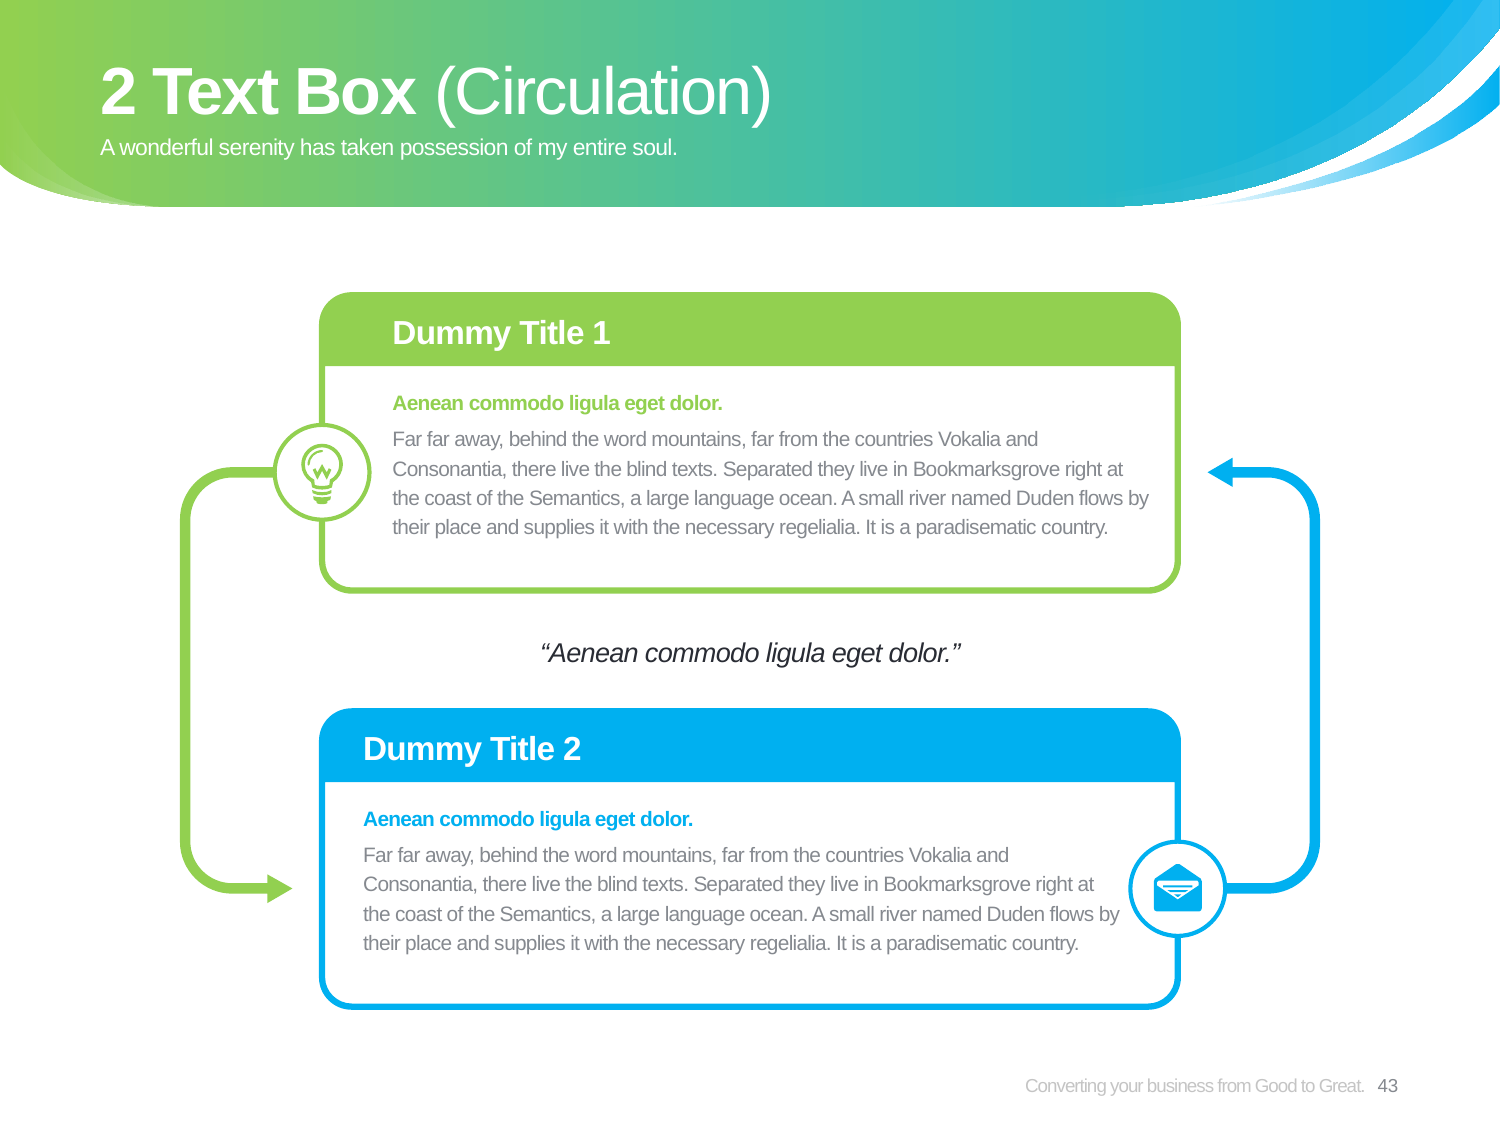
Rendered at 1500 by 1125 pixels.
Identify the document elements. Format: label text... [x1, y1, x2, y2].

text_box [1207, 457, 1321, 894]
slide_number 43 [1352, 1044, 1424, 1125]
text_box [179, 467, 293, 904]
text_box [1128, 839, 1228, 939]
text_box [272, 422, 372, 522]
text_box “Aenean commodo ligula eget dolor.” [389, 638, 1111, 668]
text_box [363, 727, 1120, 956]
list A wonderful serenity has taken possession of my entire soul. [100, 132, 1400, 192]
text_box [318, 708, 1181, 1010]
text_box [318, 292, 1181, 594]
footer Converting your business from Good to Great. [905, 1044, 1352, 1125]
title 2 Text Box (Circulation) [100, 35, 1400, 132]
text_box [392, 311, 1149, 540]
